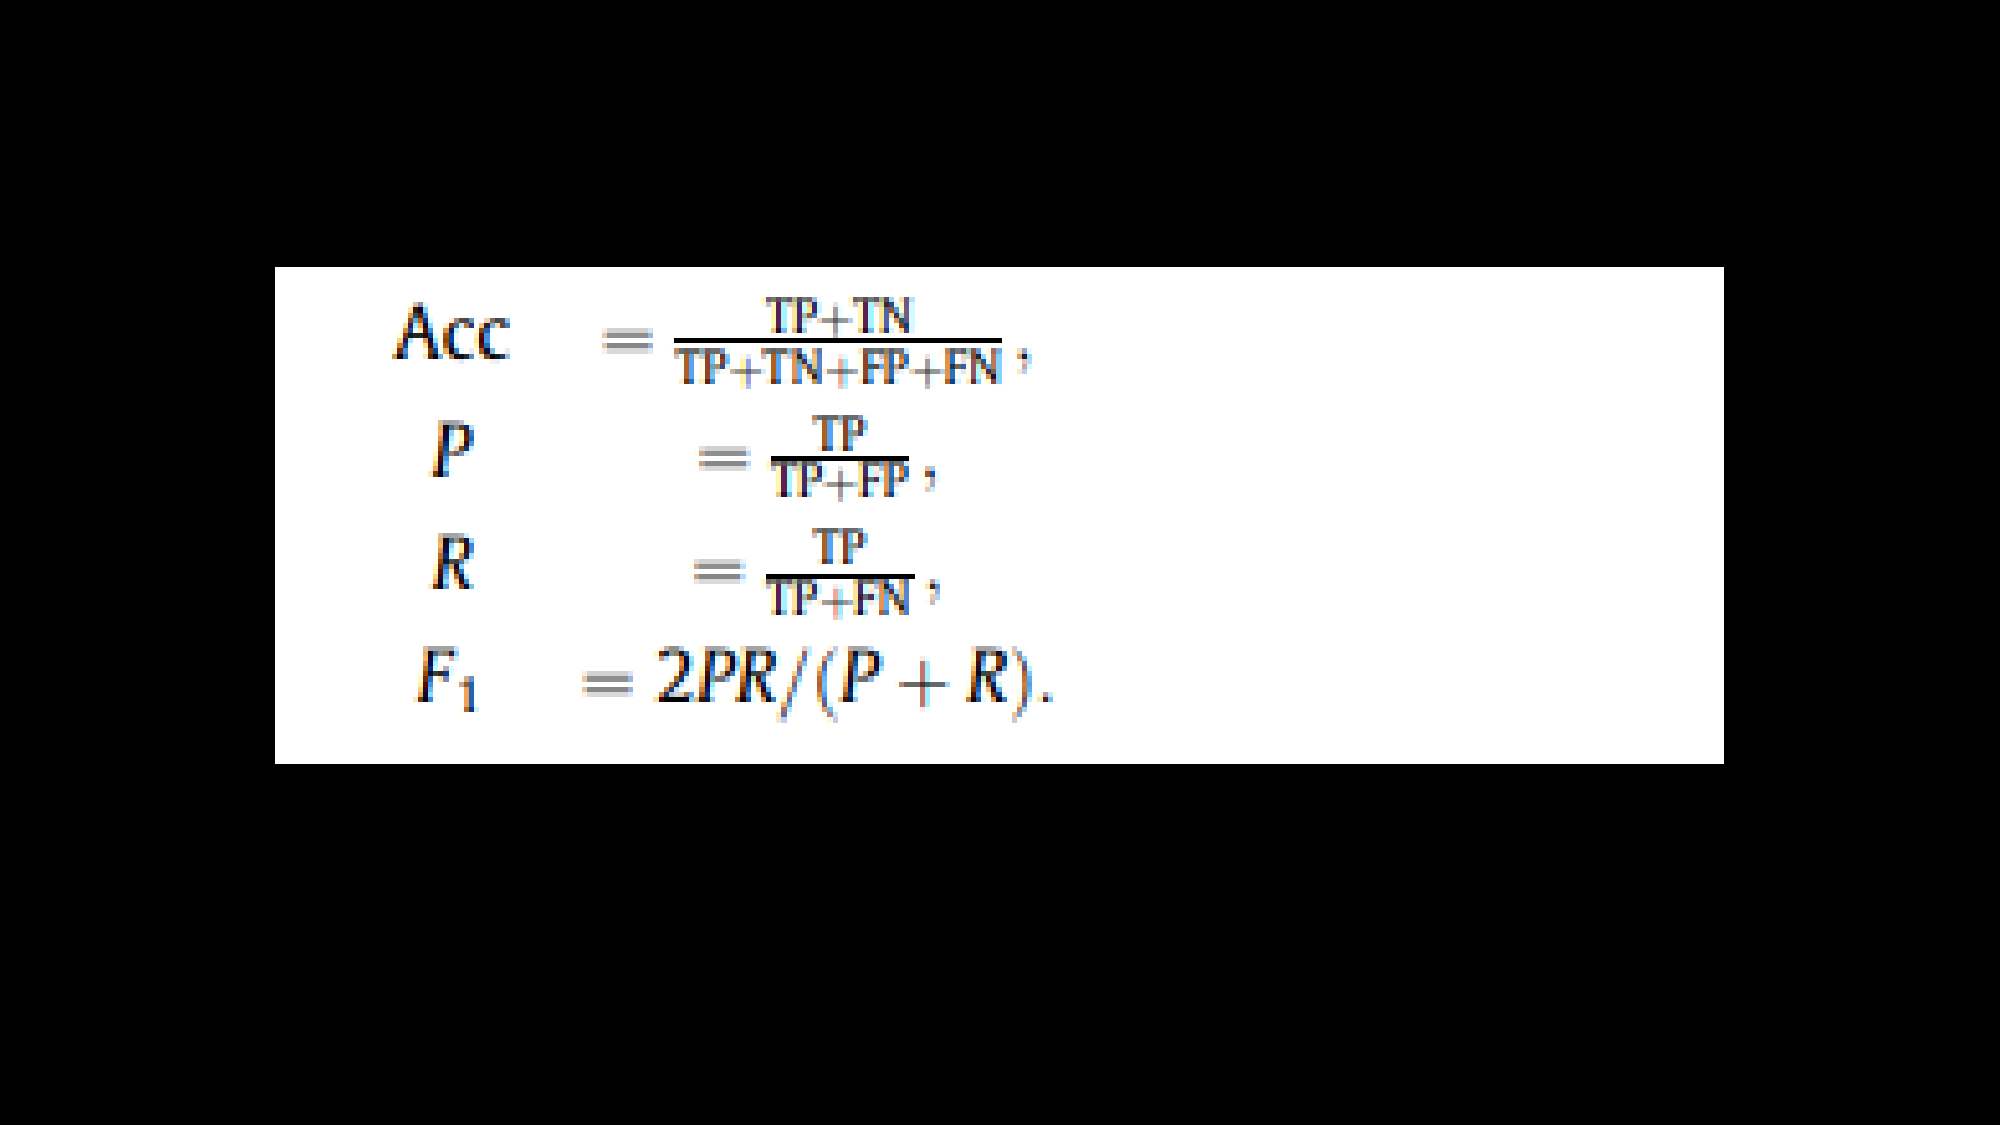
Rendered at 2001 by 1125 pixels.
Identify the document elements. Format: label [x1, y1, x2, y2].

picture [275, 267, 1725, 765]
